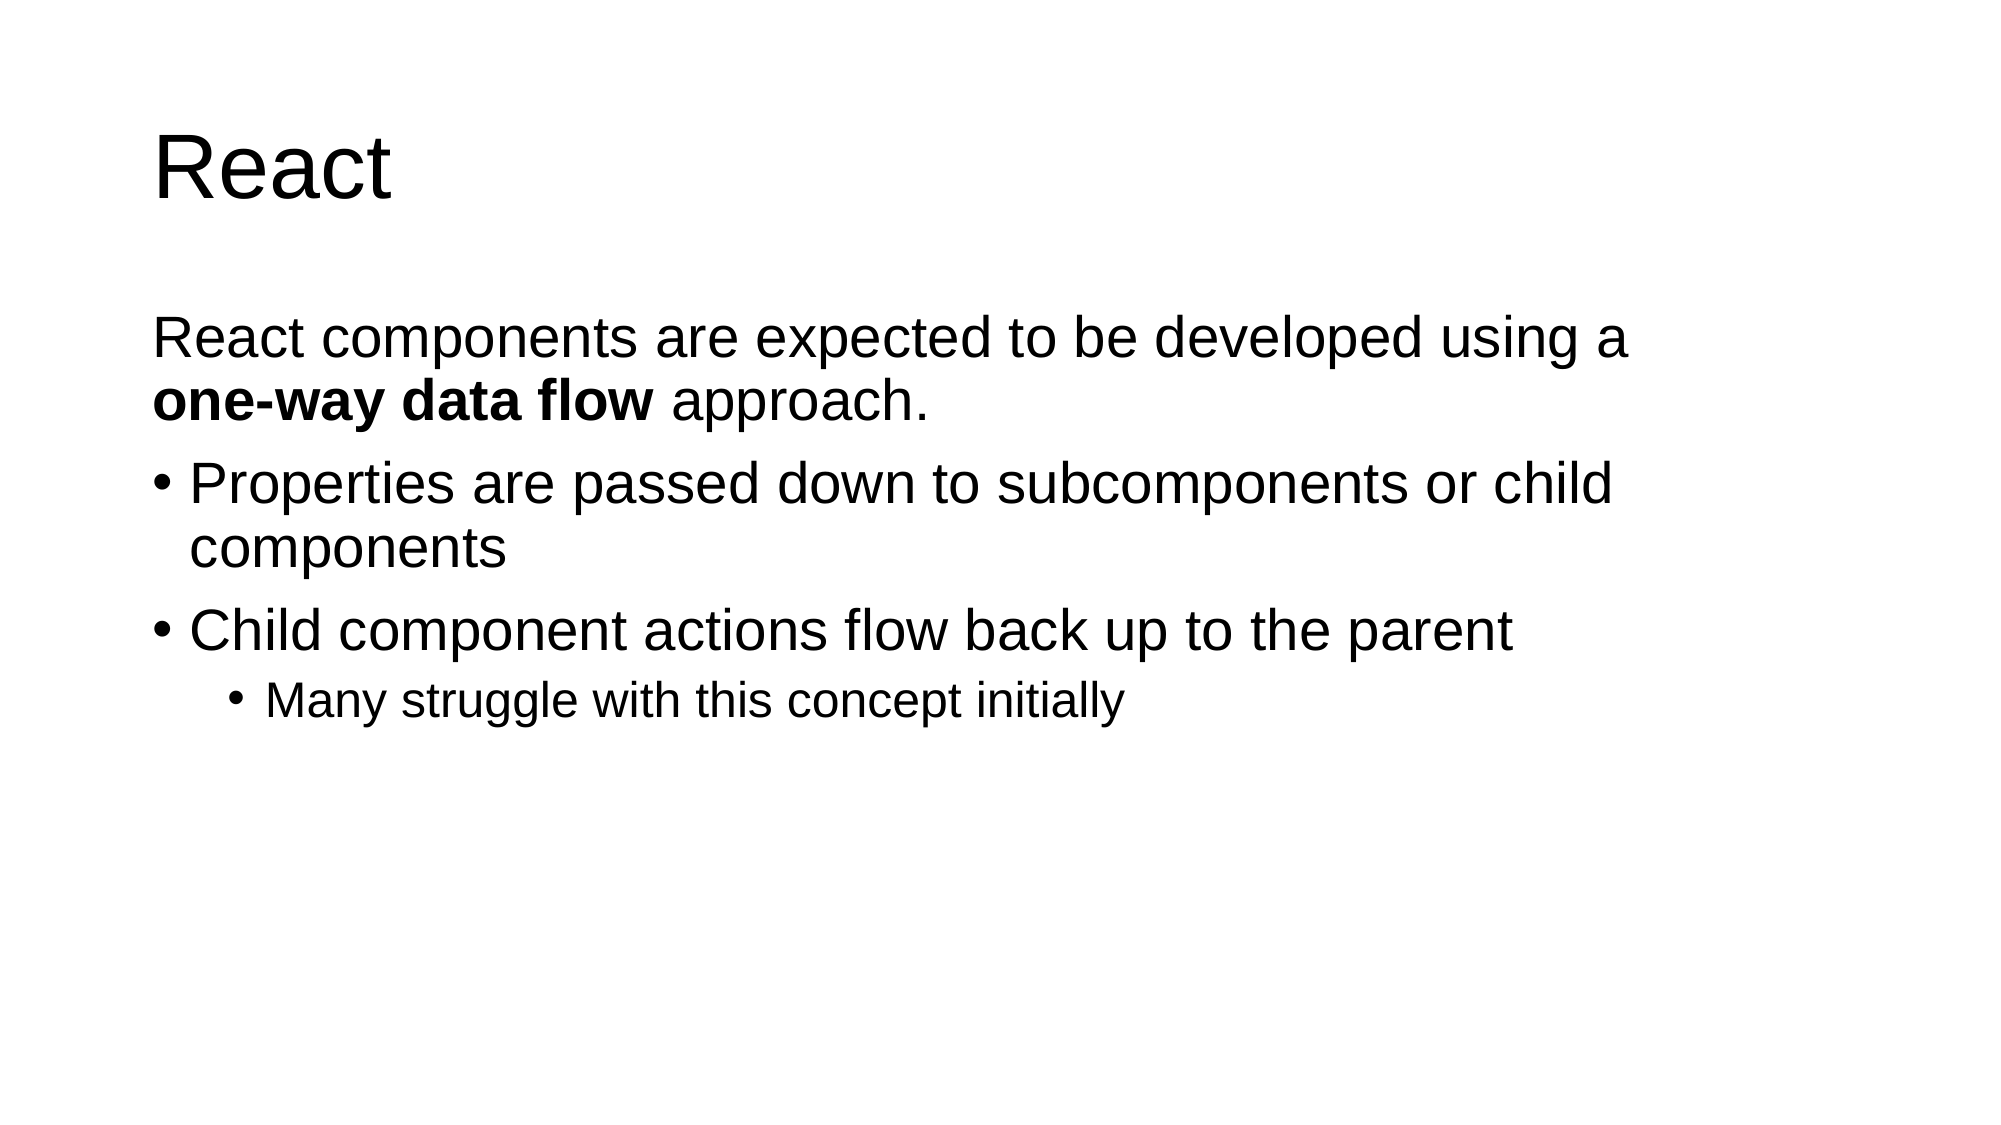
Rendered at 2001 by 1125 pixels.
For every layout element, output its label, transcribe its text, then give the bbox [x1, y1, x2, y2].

list React components are expected to be developed using a one-way data flow approach. Properties are passed down to subcomponents or child components Child component actions flow back up to the parent Many struggle with this concept initially [137, 299, 1863, 1014]
title React [137, 59, 1863, 278]
